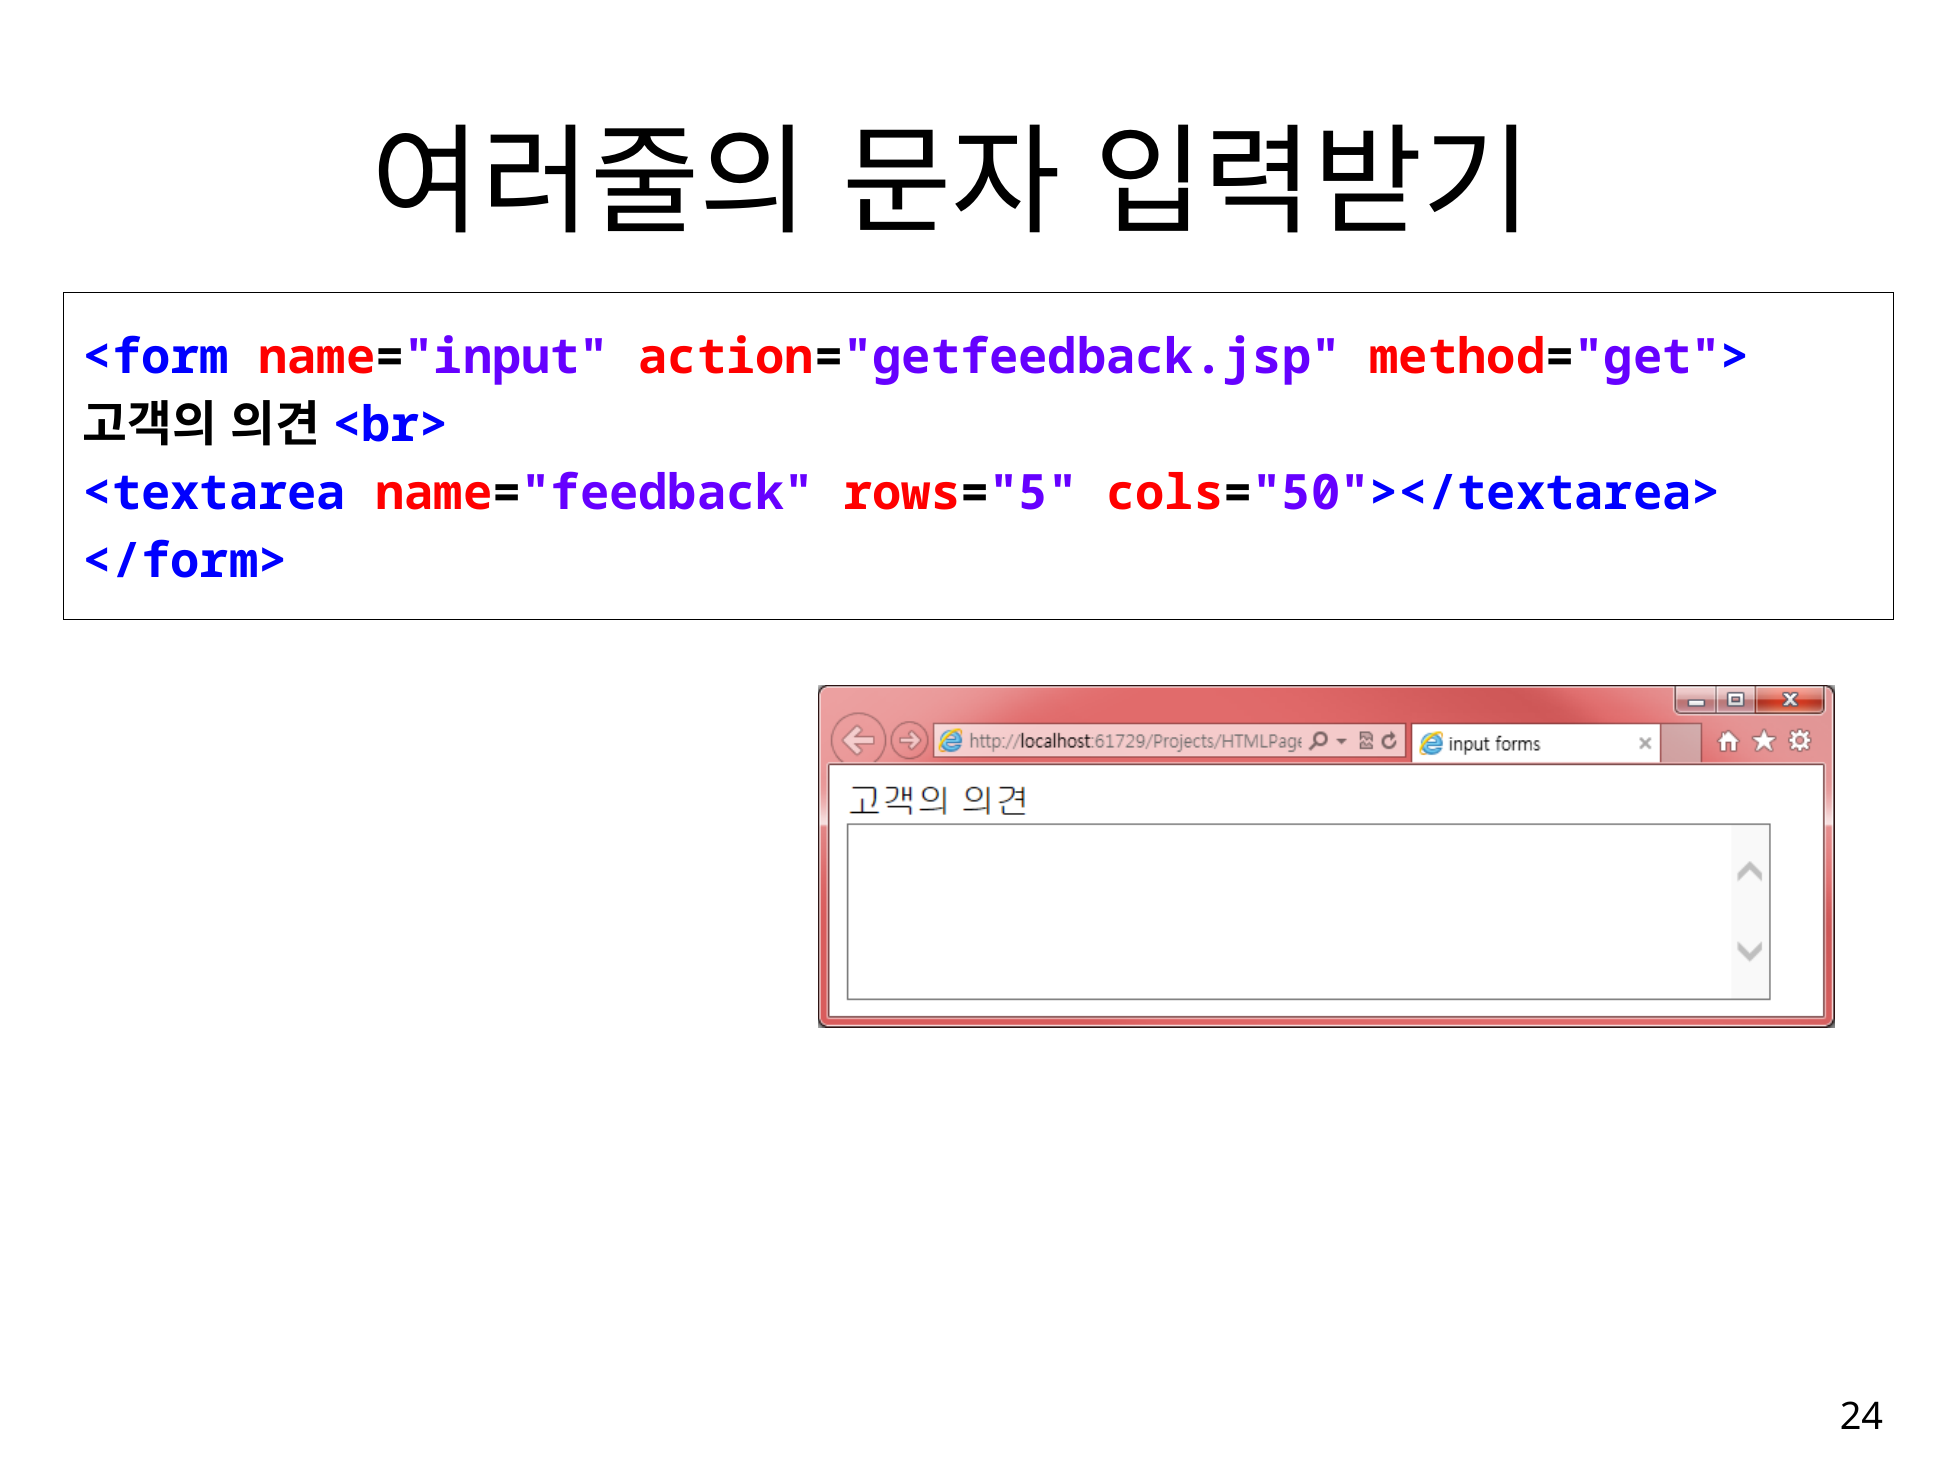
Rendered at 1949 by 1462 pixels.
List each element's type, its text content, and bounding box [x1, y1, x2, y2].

slide_number 24 [1496, 1372, 1899, 1462]
title 여러줄의 문자 입력받기 [156, 92, 1749, 255]
picture [818, 685, 1835, 1029]
text_box <form name="input" action="getfeedback.jsp" method="get"> 고객의 의견<br> <textarea name="feedback" rows="5" cols="50"></textarea> </form> [63, 292, 1894, 620]
